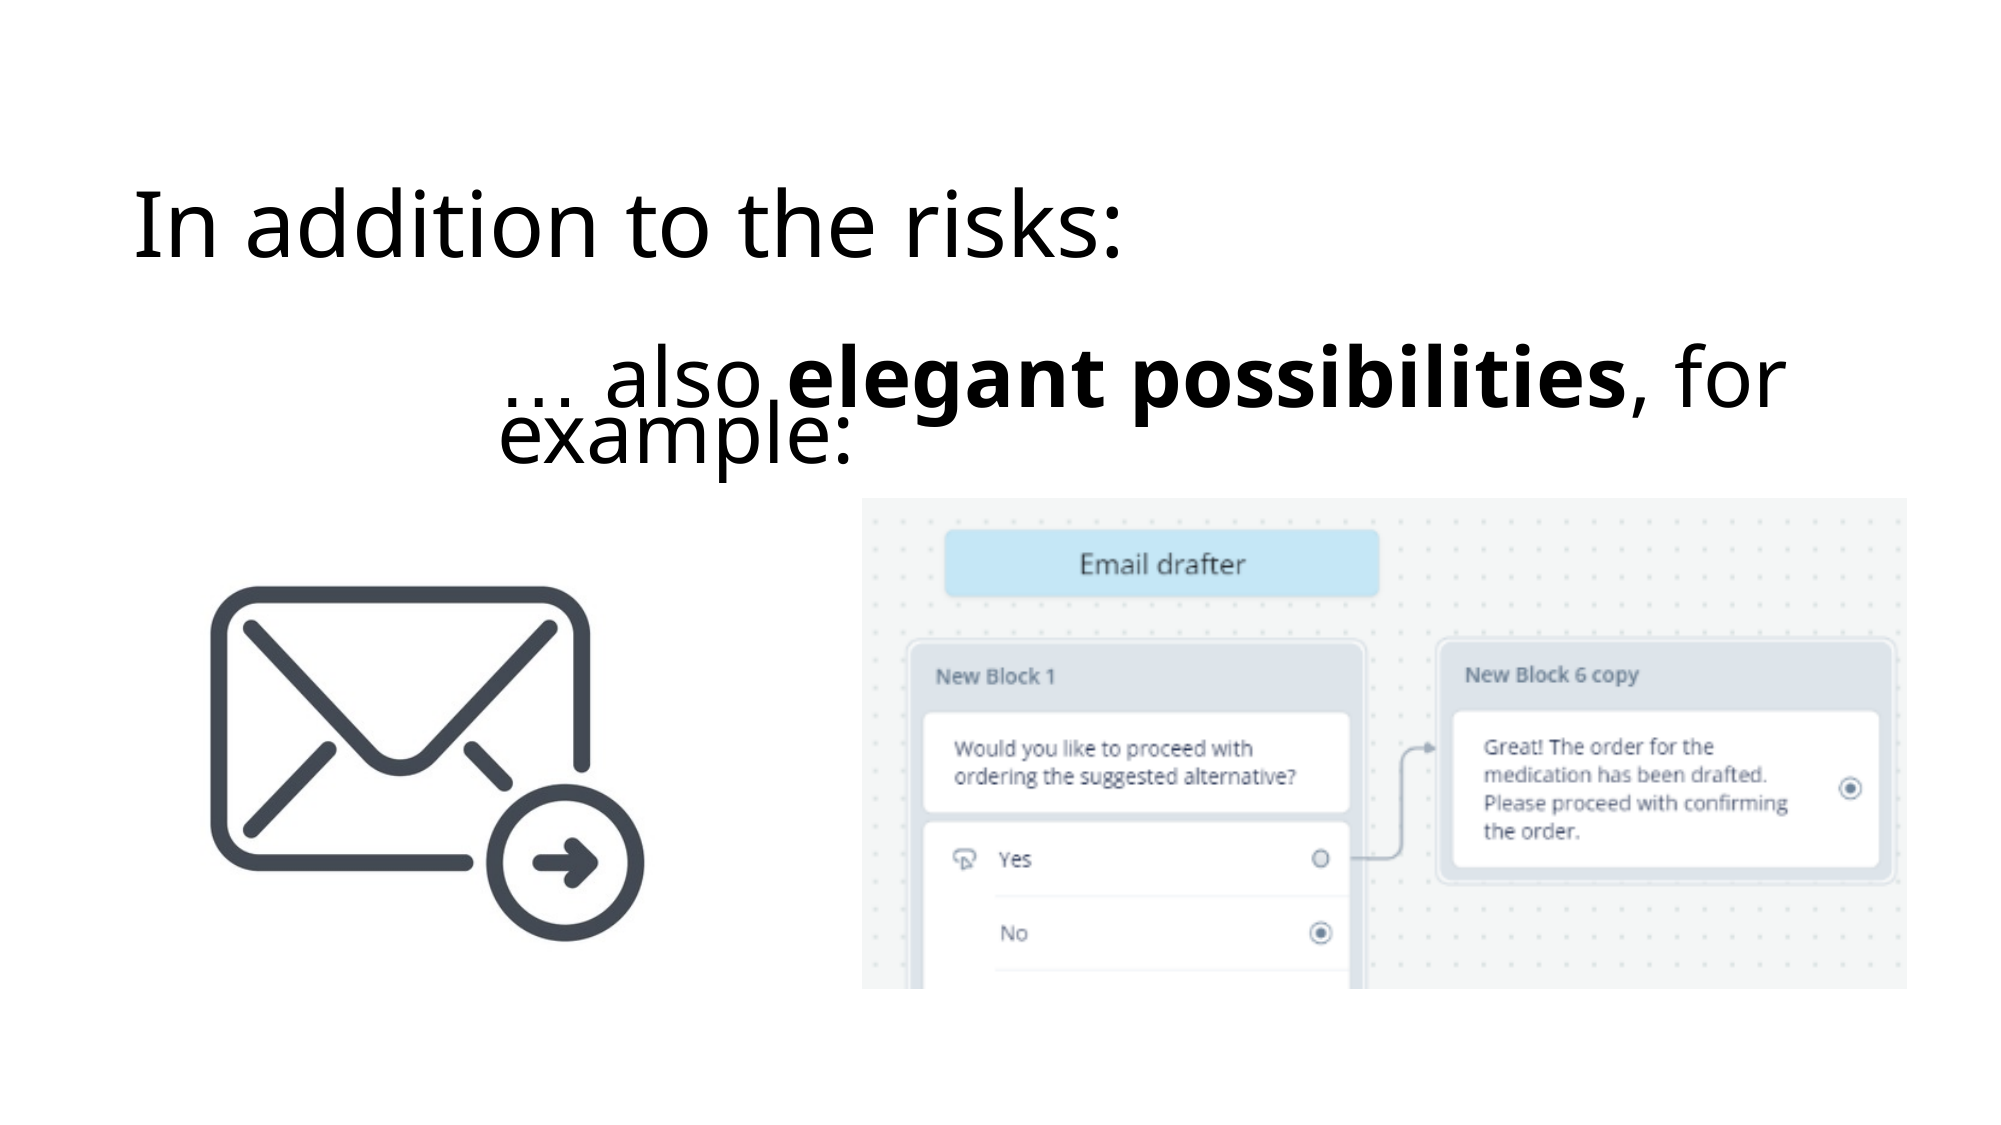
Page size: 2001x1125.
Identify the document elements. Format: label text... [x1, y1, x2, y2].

title In addition to the risks: [118, 160, 1882, 295]
picture [66, 524, 789, 989]
text_box … also elegant possibilities, for example: [497, 367, 2000, 505]
picture [862, 498, 1907, 989]
